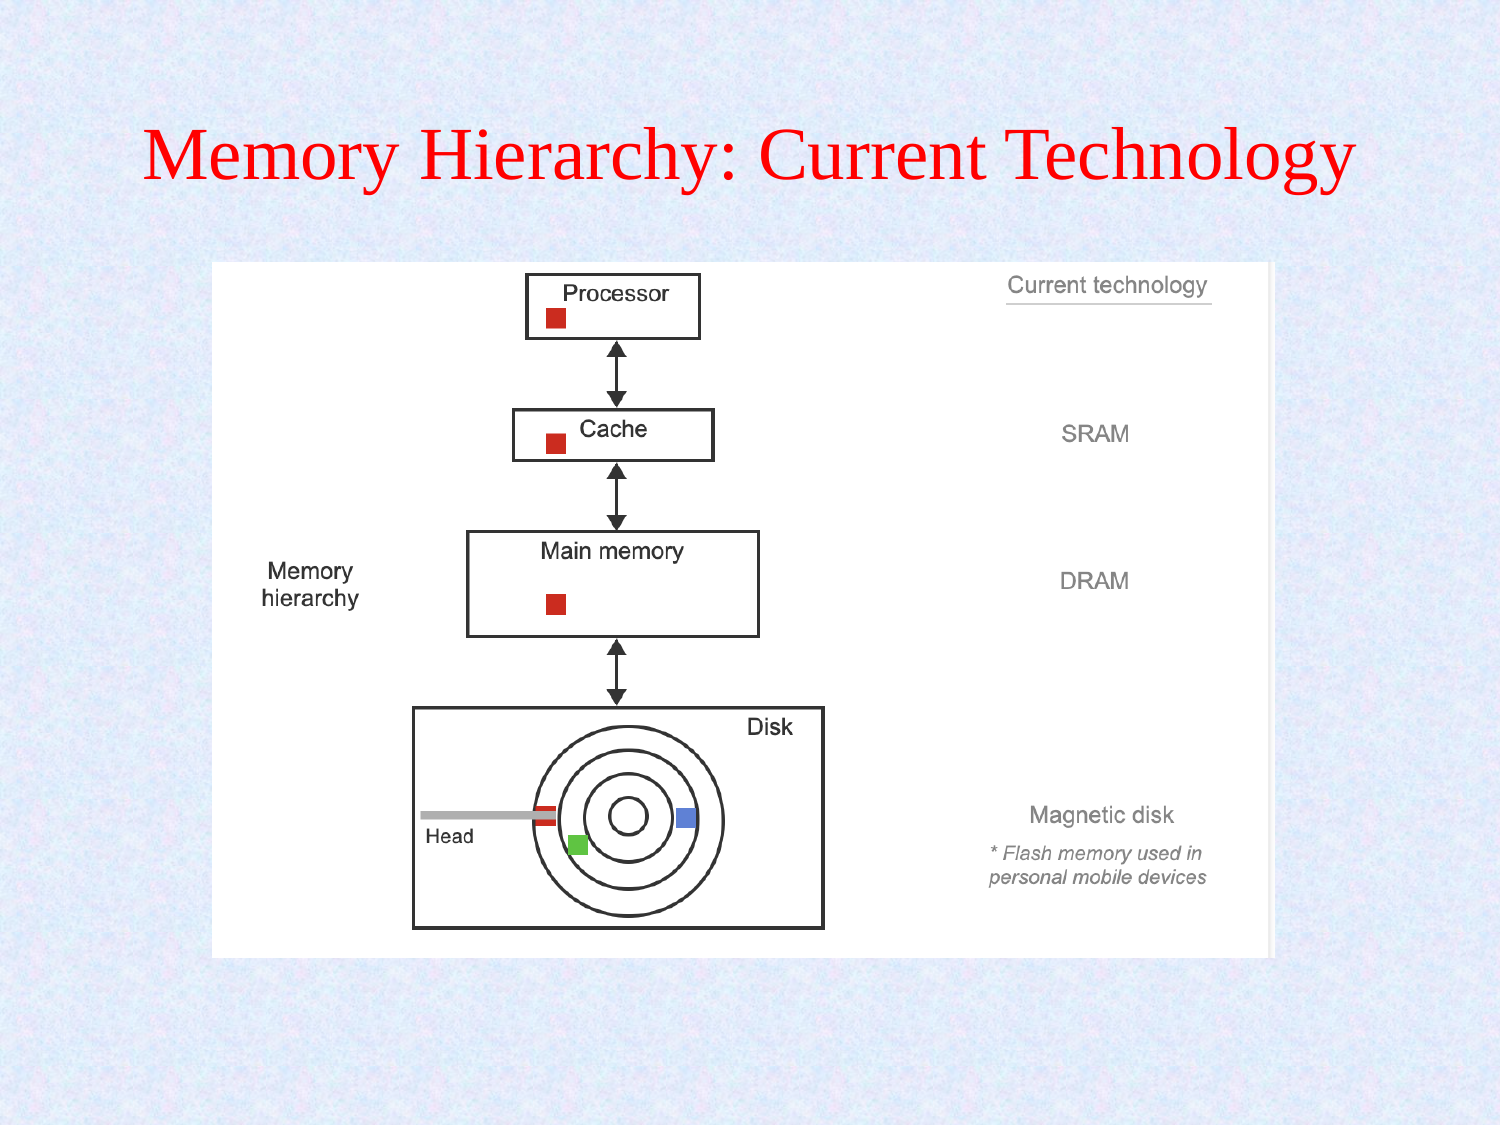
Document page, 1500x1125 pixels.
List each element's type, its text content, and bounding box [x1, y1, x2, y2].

title Memory Hierarchy: Current Technology [112, 99, 1388, 200]
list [212, 262, 1276, 959]
